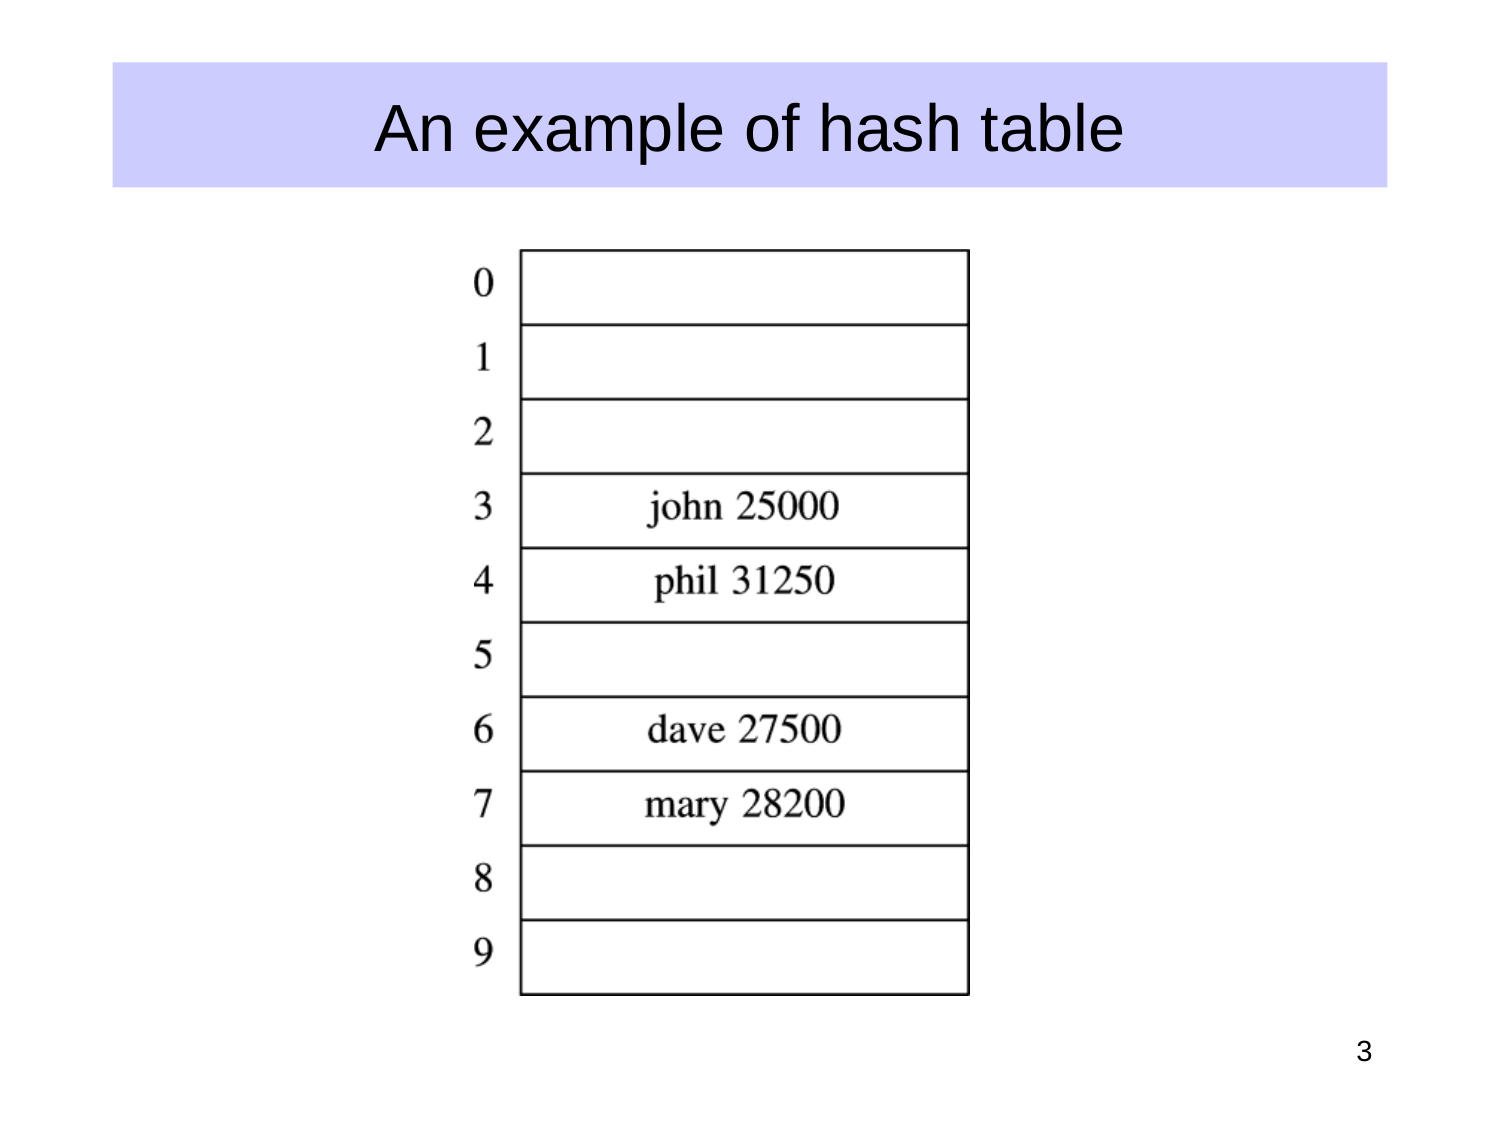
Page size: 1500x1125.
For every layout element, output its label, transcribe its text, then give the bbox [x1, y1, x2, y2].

slide_number 3 [1074, 1024, 1388, 1101]
title An example of hash table [112, 62, 1388, 188]
picture [474, 249, 970, 996]
